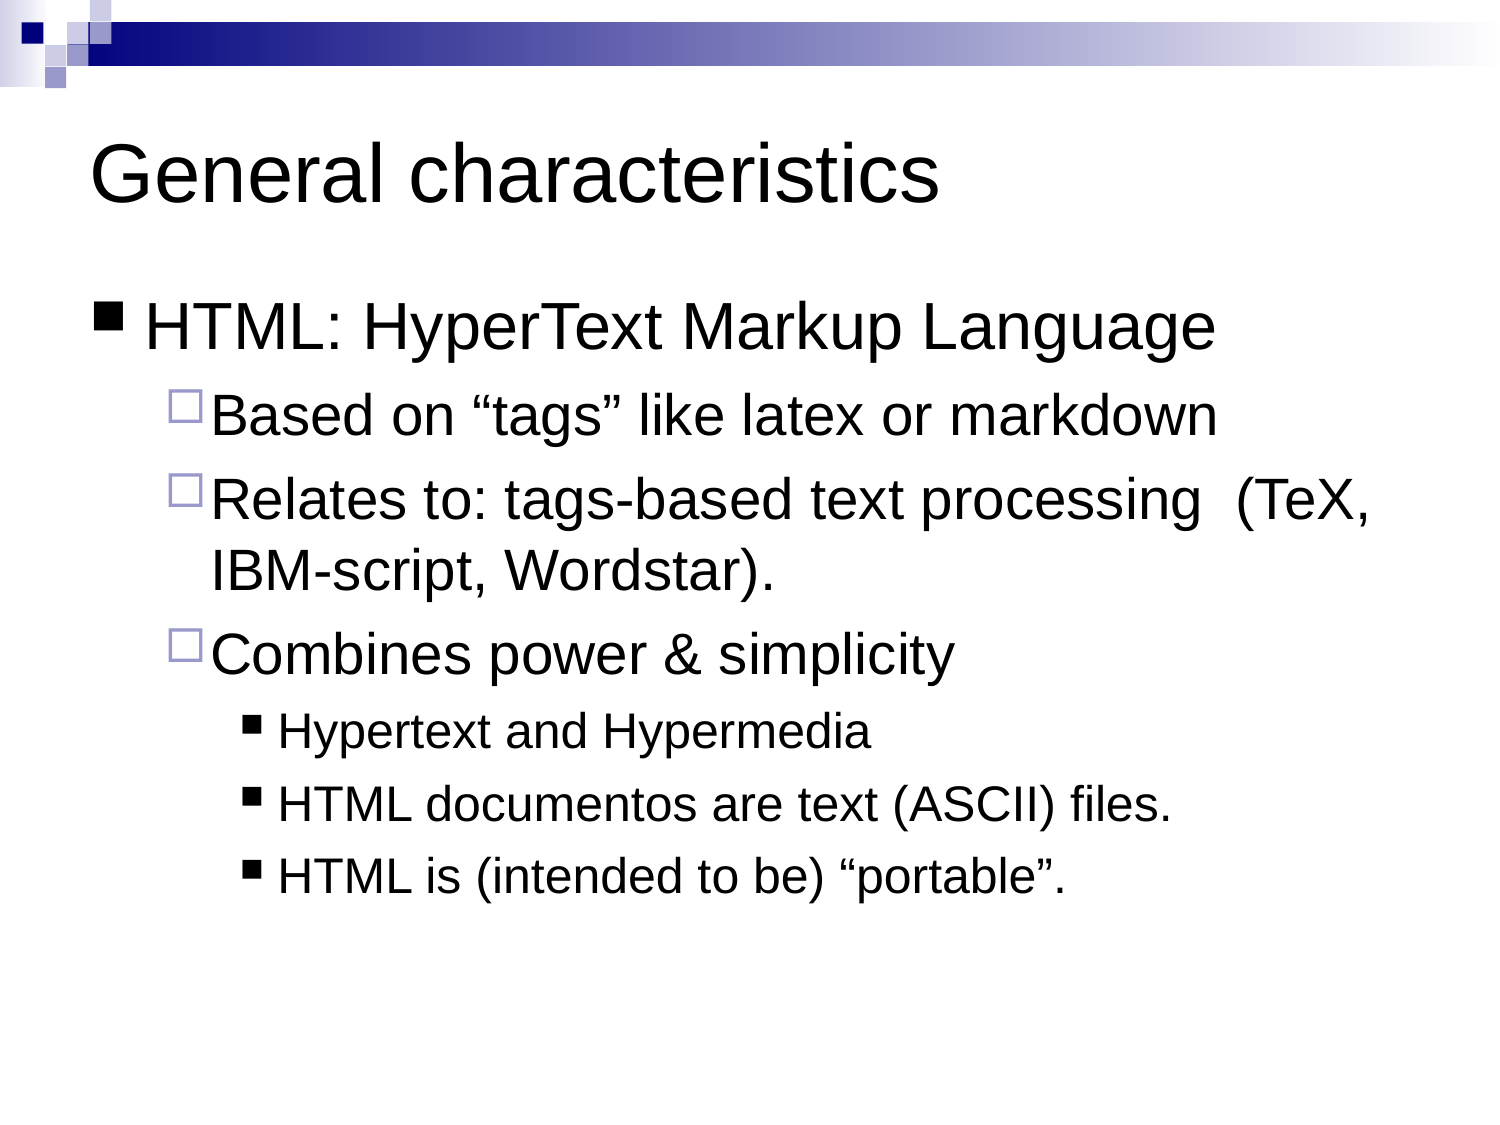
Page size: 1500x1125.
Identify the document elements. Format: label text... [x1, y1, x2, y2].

text_box HTML: HyperText Markup Language Based on “tags” like latex or markdown Relates to: tags-based text processing (TeX, IBM-script, Wordstar). Combines power & simplicity Hypertext and Hypermedia HTML documentos are text (ASCII) files. HTML is (intended to be) “portable”. [74, 274, 1425, 963]
text_box General characteristics [74, 75, 1425, 263]
